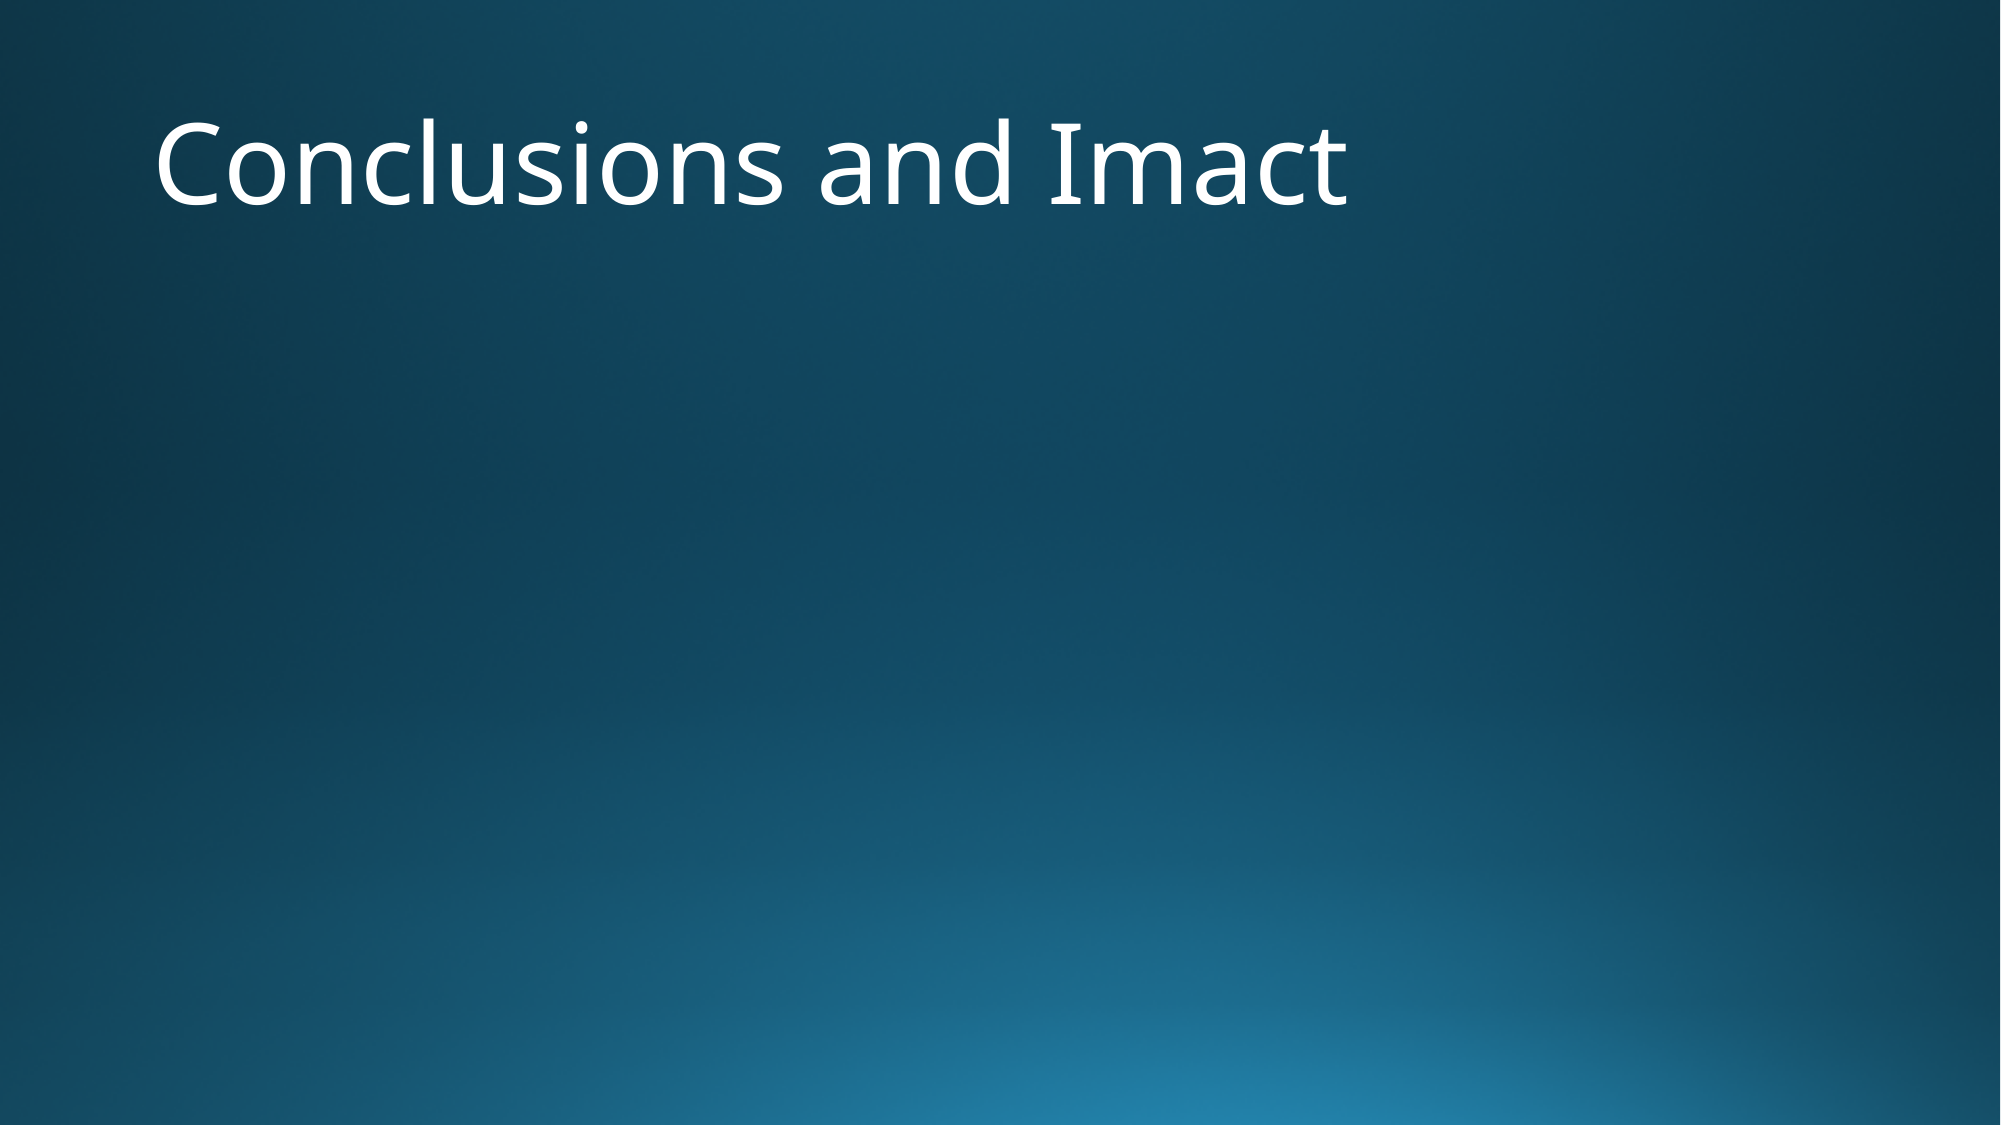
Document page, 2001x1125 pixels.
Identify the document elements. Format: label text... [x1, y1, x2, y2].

title Conclusions and Imact [137, 59, 1863, 278]
picture [0, 0, 2001, 1125]
